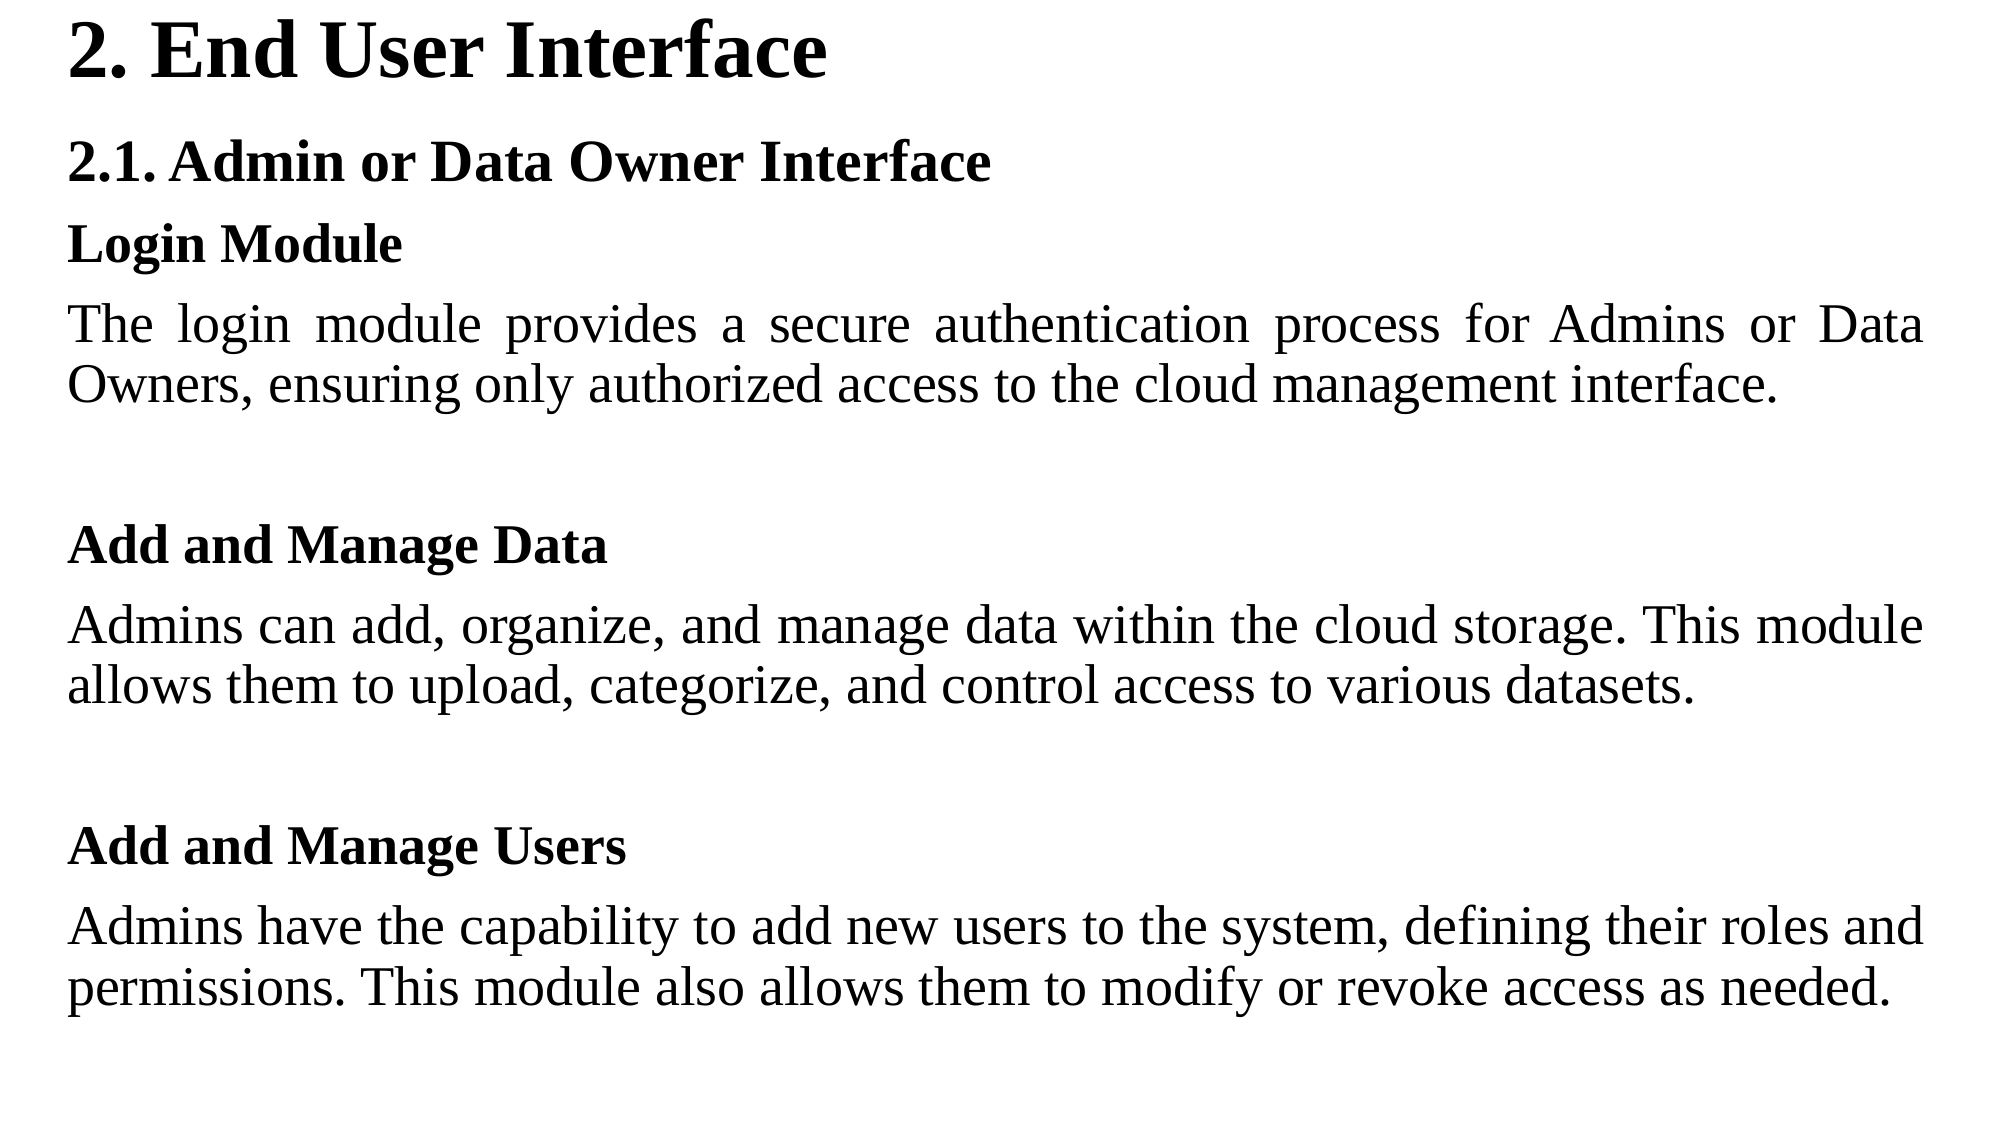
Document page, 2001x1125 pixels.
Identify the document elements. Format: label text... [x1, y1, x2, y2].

list 2.1. Admin or Data Owner Interface Login Module The login module provides a secure authentication process for Admins or Data Owners, ensuring only authorized access to the cloud management interface. Add and Manage Data Admins can add, organize, and manage data within the cloud storage. This module allows them to upload, categorize, and control access to various datasets. Add and Manage Users Admins have the capability to add new users to the system, defining their roles and permissions. This module also allows them to modify or revoke access as needed. [52, 121, 1941, 1036]
title 2. End User Interface [52, 0, 1941, 102]
